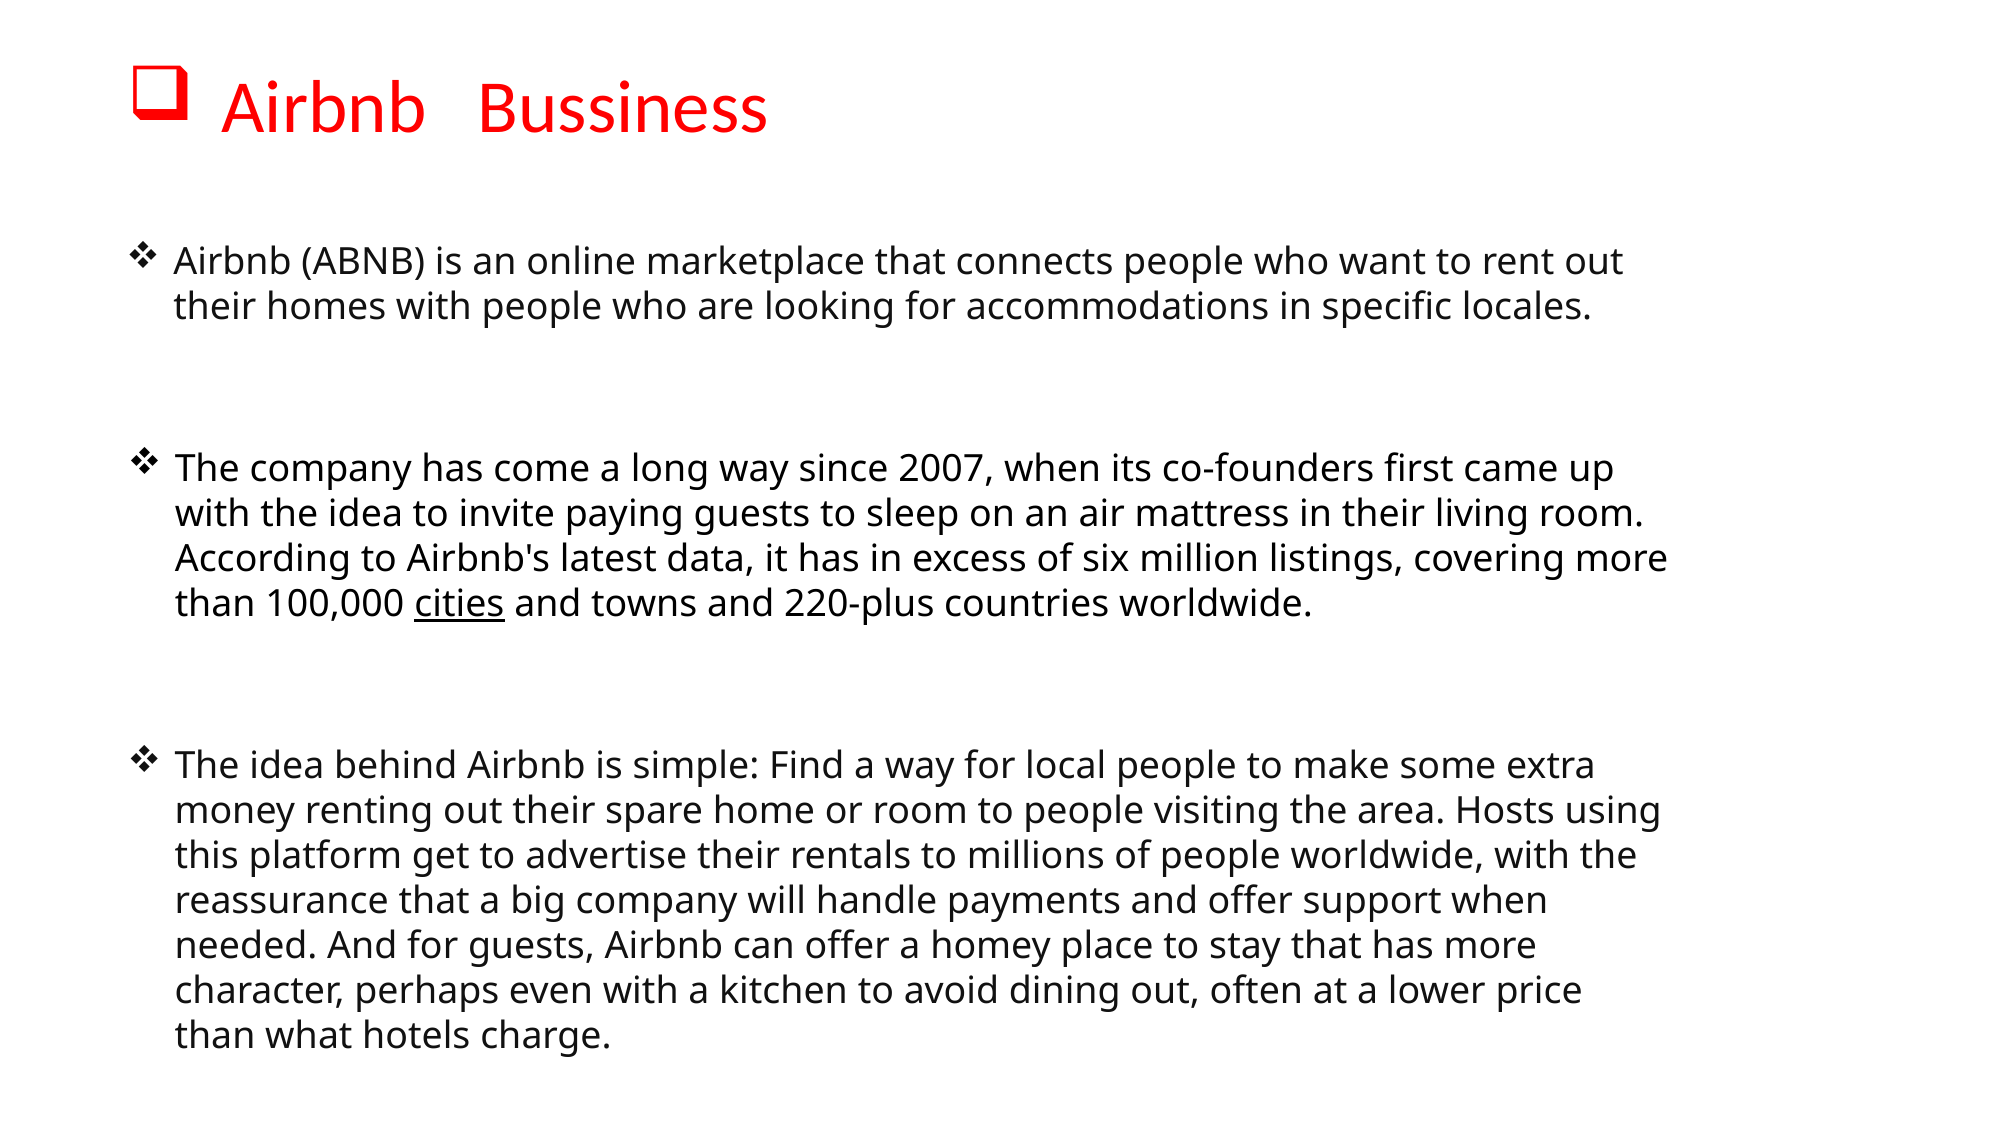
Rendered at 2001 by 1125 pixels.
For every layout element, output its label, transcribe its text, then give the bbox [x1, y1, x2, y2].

text_box Airbnb Bussiness [113, 50, 805, 156]
text_box The company has come a long way since 2007, when its co-founders first came up with the idea to invite paying guests to sleep on an air mattress in their living room. According to Airbnb's latest data, it has in excess of six million listings, covering more than 100,000 cities and towns and 220-plus countries worldwide. [113, 436, 1707, 637]
text_box The idea behind Airbnb is simple: Find a way for local people to make some extra money renting out their spare home or room to people visiting the area. Hosts using this platform get to advertise their rentals to millions of people worldwide, with the reassurance that a big company will handle payments and offer support when needed. And for guests, Airbnb can offer a homey place to stay that has more character, perhaps even with a kitchen to avoid dining out, often at a lower price than what hotels charge. [113, 733, 1679, 1064]
text_box Airbnb (ABNB) is an online marketplace that connects people who want to rent out their homes with people who are looking for accommodations in specific locales. [111, 229, 1706, 335]
